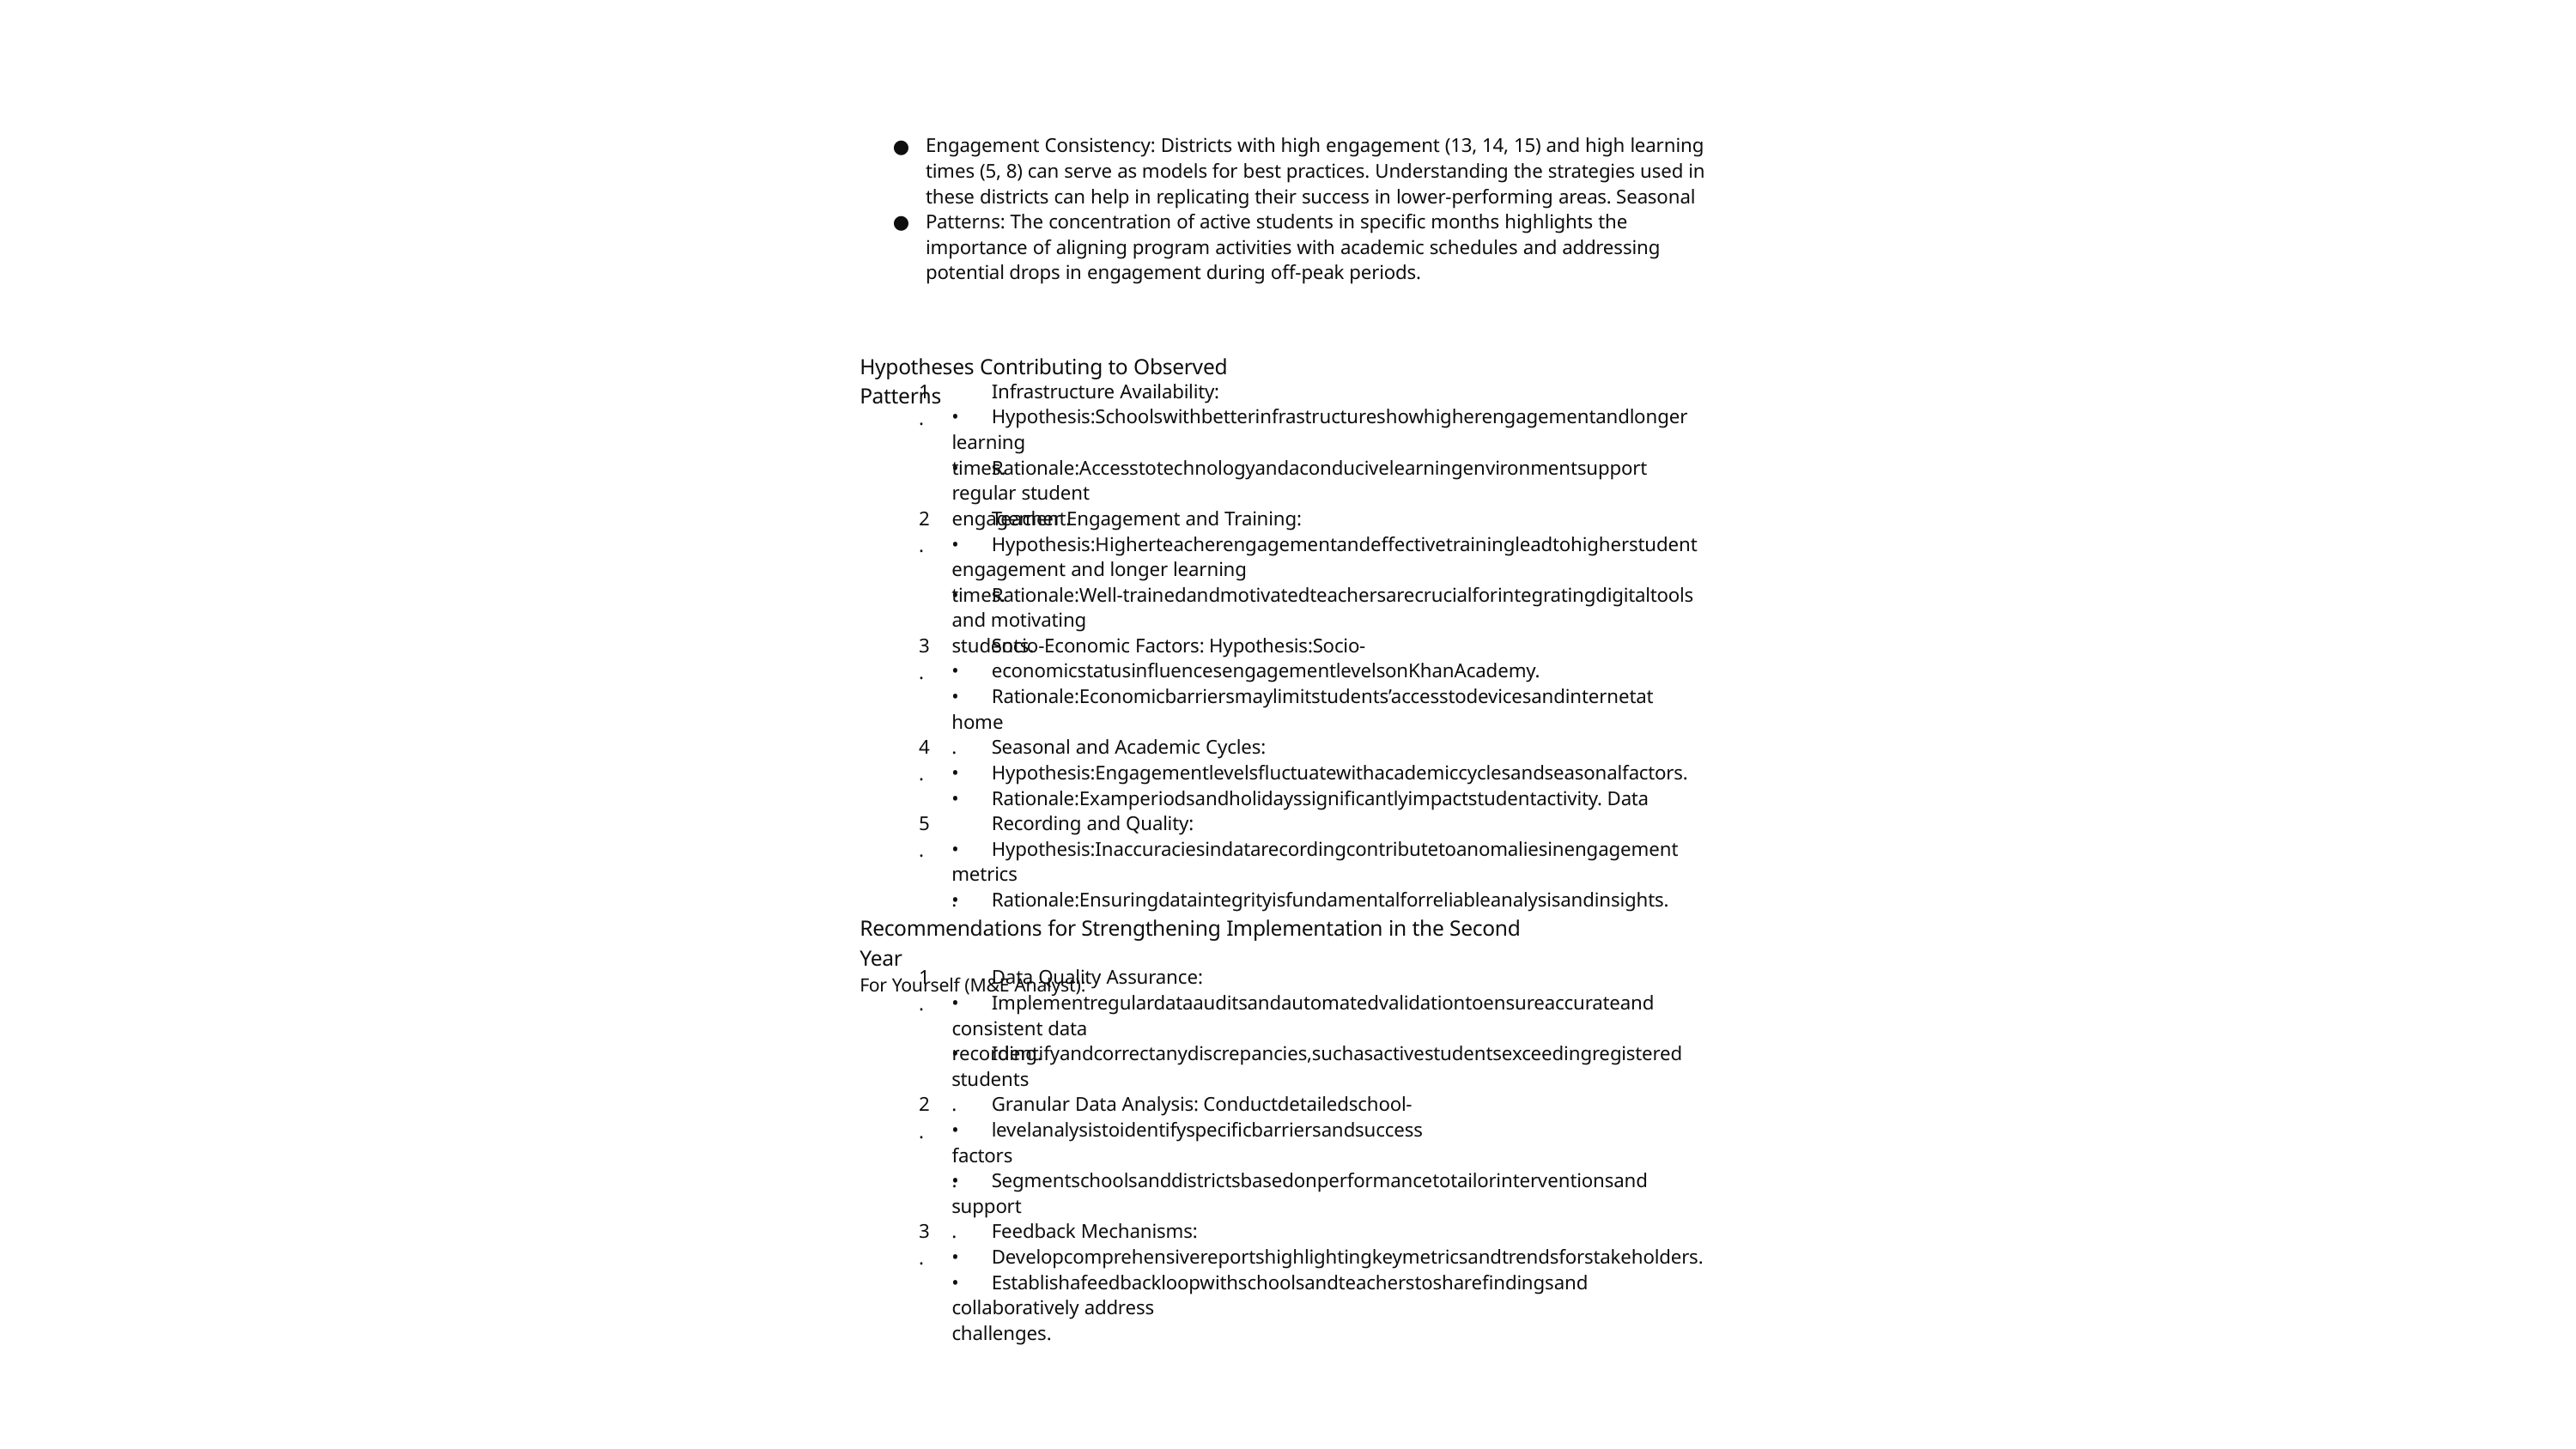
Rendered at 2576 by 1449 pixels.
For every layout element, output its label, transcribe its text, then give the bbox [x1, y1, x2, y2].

text_box and motivating students. [951, 605, 1164, 657]
text_box • [951, 1115, 969, 1140]
text_box Infrastructure Availability: Hypothesis:Schoolswithbetterinfrastructureshowhigherengagementandlonger [991, 377, 1709, 428]
text_box Identifyandcorrectanydiscrepancies,suchasactivestudentsexceedingregistered [991, 1039, 1722, 1065]
text_box Rationale:Ensuringdataintegrityisfundamentalforreliableanalysisandinsights. [991, 885, 1702, 911]
text_box 1. [919, 375, 934, 429]
text_box 5. [919, 807, 934, 862]
text_box 3. [919, 1215, 934, 1270]
text_box Recommendations for Strengthening Implementation in the Second Year For Yourself (M&E Analyst): [860, 911, 1549, 996]
text_box • [951, 1039, 969, 1064]
text_box regular student engagement. [951, 478, 1203, 530]
text_box students. [951, 1064, 1031, 1116]
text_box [850, 122, 1726, 361]
text_box Socio-Economic Factors: Hypothesis:Socio-economicstatusinfluencesengagementlevelsonKhanAcademy. Rationale:Economicbarriersmaylimitstudents’accesstodevicesandinternetat [991, 631, 1730, 707]
text_box • [951, 885, 969, 911]
text_box • [951, 1166, 969, 1191]
text_box Rationale:Well-trainedandmotivatedteachersarecrucialforintegratingdigitaltools [991, 580, 1723, 606]
text_box metrics. [951, 859, 1021, 911]
text_box home. [951, 707, 1006, 759]
text_box consistent data recording. [951, 1013, 1176, 1064]
text_box Segmentschoolsanddistrictsbasedonperformancetotailorinterventionsand [991, 1166, 1678, 1192]
text_box • • [951, 758, 969, 809]
text_box Data Quality Assurance: Implementregulardataauditsandautomatedvalidationtoensureaccurateand [991, 962, 1681, 1014]
text_box factors. [951, 1140, 1017, 1191]
text_box • [951, 580, 969, 605]
text_box • [951, 453, 969, 478]
text_box • [951, 529, 969, 555]
text_box Rationale:Accesstotechnologyandaconducivelearningenvironmentsupport [991, 453, 1678, 479]
text_box engagement and longer learning times. [951, 555, 1292, 605]
text_box 2. [919, 502, 934, 556]
text_box Hypotheses Contributing to Observed Patterns [860, 367, 1303, 409]
text_box • • [951, 1242, 969, 1293]
text_box collaboratively address challenges. [951, 1293, 1256, 1344]
text_box Teacher Engagement and Training: Hypothesis:Higherteacherengagementandeffectivetrainingleadtohigherstudent [991, 504, 1722, 555]
text_box Granular Data Analysis: Conductdetailedschool-levelanalysistoidentifyspecificbarriersandsuccess [991, 1089, 1670, 1141]
text_box • [951, 996, 969, 1013]
text_box 2. [919, 1088, 934, 1143]
text_box • [951, 834, 969, 859]
text_box • [951, 409, 969, 427]
text_box 4. [919, 731, 934, 785]
text_box 1. [919, 961, 934, 1016]
text_box 3. [919, 629, 934, 683]
text_box Seasonal and Academic Cycles: Hypothesis:Engagementlevelsfluctuatewithacademiccyclesandseasonalfactors. Rationale:Examperiodsandholidayssignificantlyimpactstudentactivity. Data Recording and Quality: Hypothesis:Inaccuraciesindatarecordingcontributetoanomaliesinengagement [991, 732, 1727, 860]
text_box learning times. [951, 427, 1079, 478]
text_box Feedback Mechanisms: Developcomprehensivereportshighlightingkeymetricsandtrendsforstakeholders. Establishafeedbackloopwithschoolsandteacherstosharefindingsand [991, 1216, 1726, 1294]
text_box support. [951, 1191, 1023, 1243]
text_box • • [951, 656, 969, 707]
